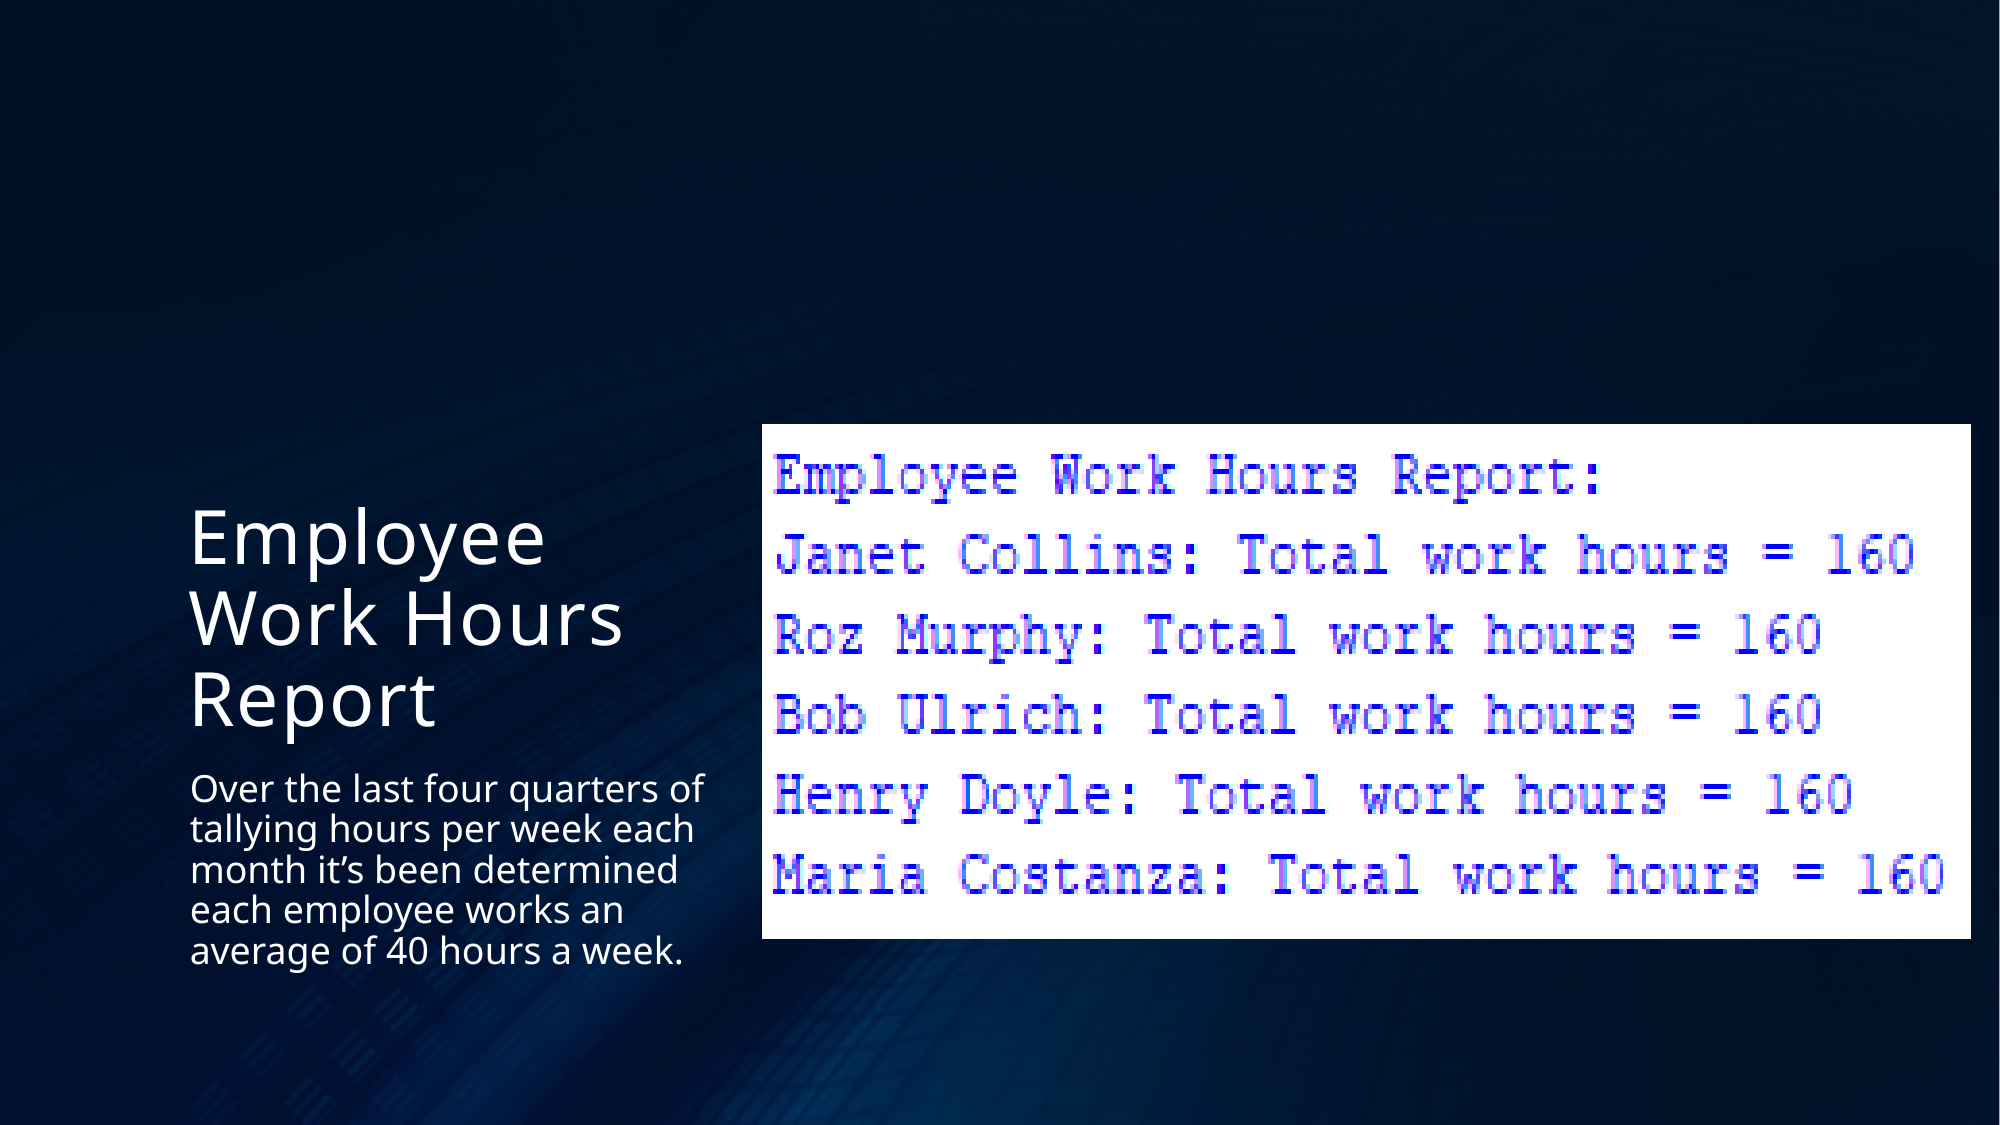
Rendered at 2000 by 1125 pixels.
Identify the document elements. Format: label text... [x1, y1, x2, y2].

list Over the last four quarters of tallying hours per week each month it’s been determined each employee works an average of 40 hours a week. [174, 762, 763, 988]
title Employee Work Hours Report [173, 312, 764, 750]
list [762, 424, 1971, 939]
picture [0, 0, 2000, 1125]
